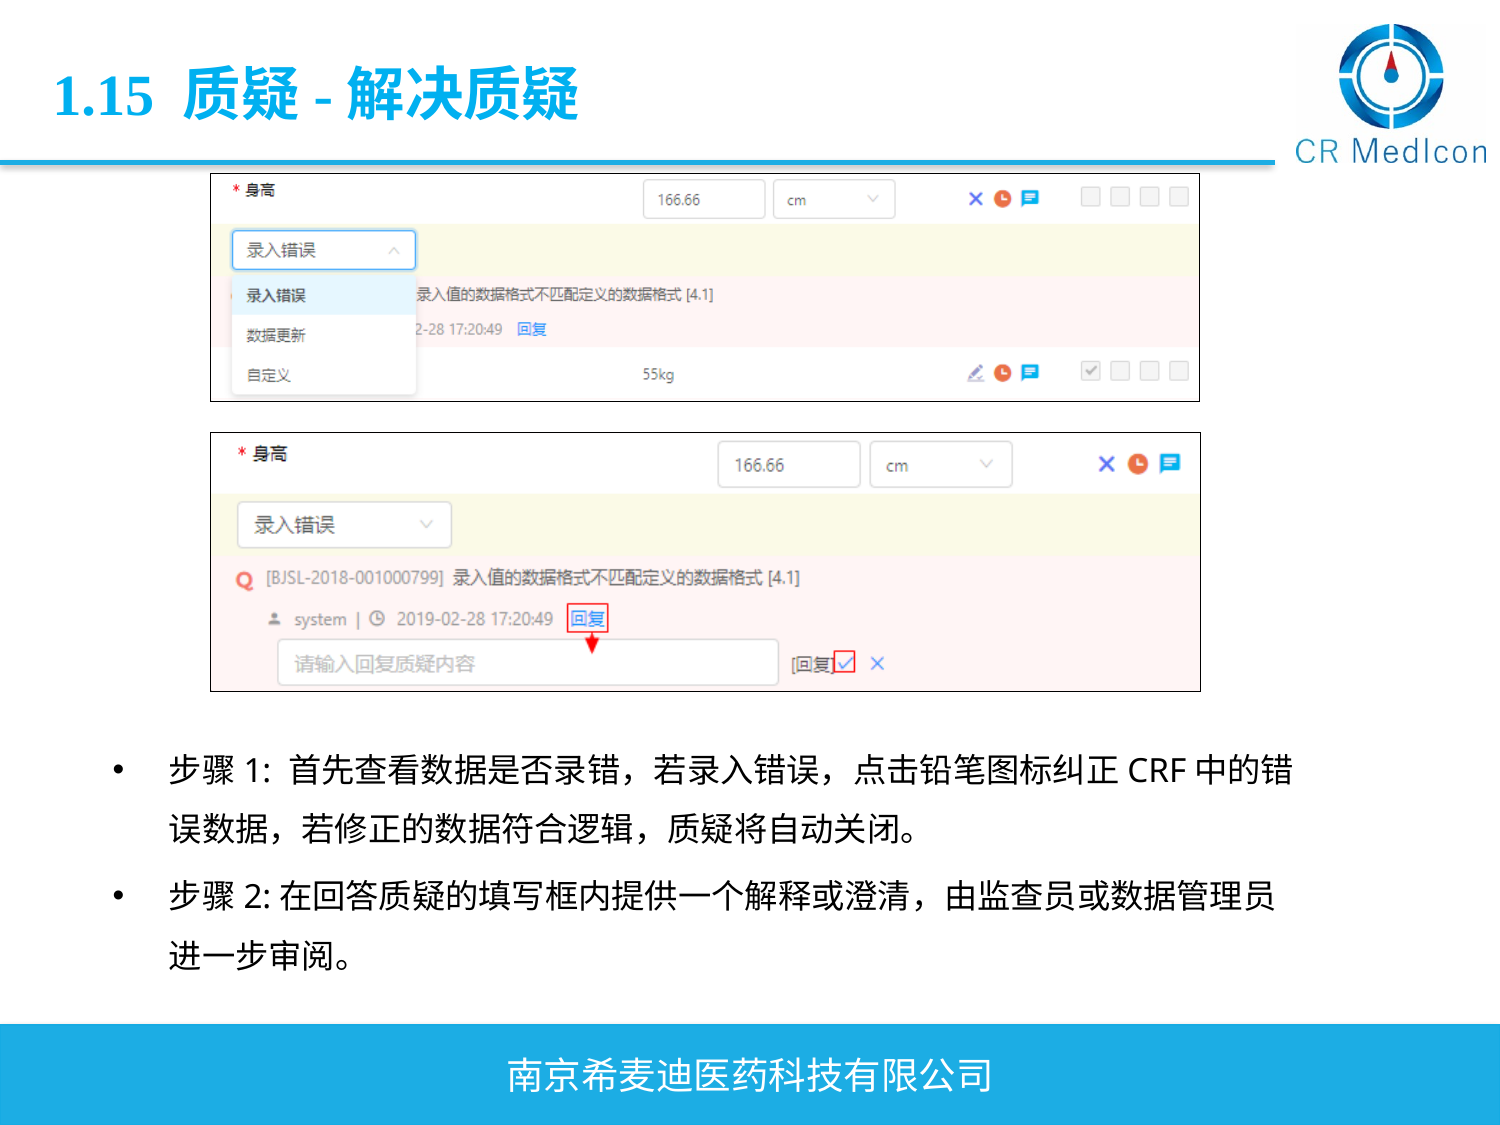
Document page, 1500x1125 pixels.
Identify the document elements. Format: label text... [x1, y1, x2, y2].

list 步骤1: 首先查看数据是否录错，若录入错误，点击铅笔图标纠正CRF中的错误数据，若修正的数据符合逻辑，质疑将自动关闭。 步骤2:在回答质疑的填写框内提供一个解释或澄清，由监查员或数据管理员进一步审阅。 [97, 721, 1313, 988]
picture [210, 173, 1200, 402]
text_box 1.15 质疑-解决质疑 [37, 50, 1388, 158]
picture [1296, 24, 1486, 163]
text_box 南京希麦迪医药科技有限公司 [0, 1024, 1500, 1125]
picture [210, 432, 1202, 693]
